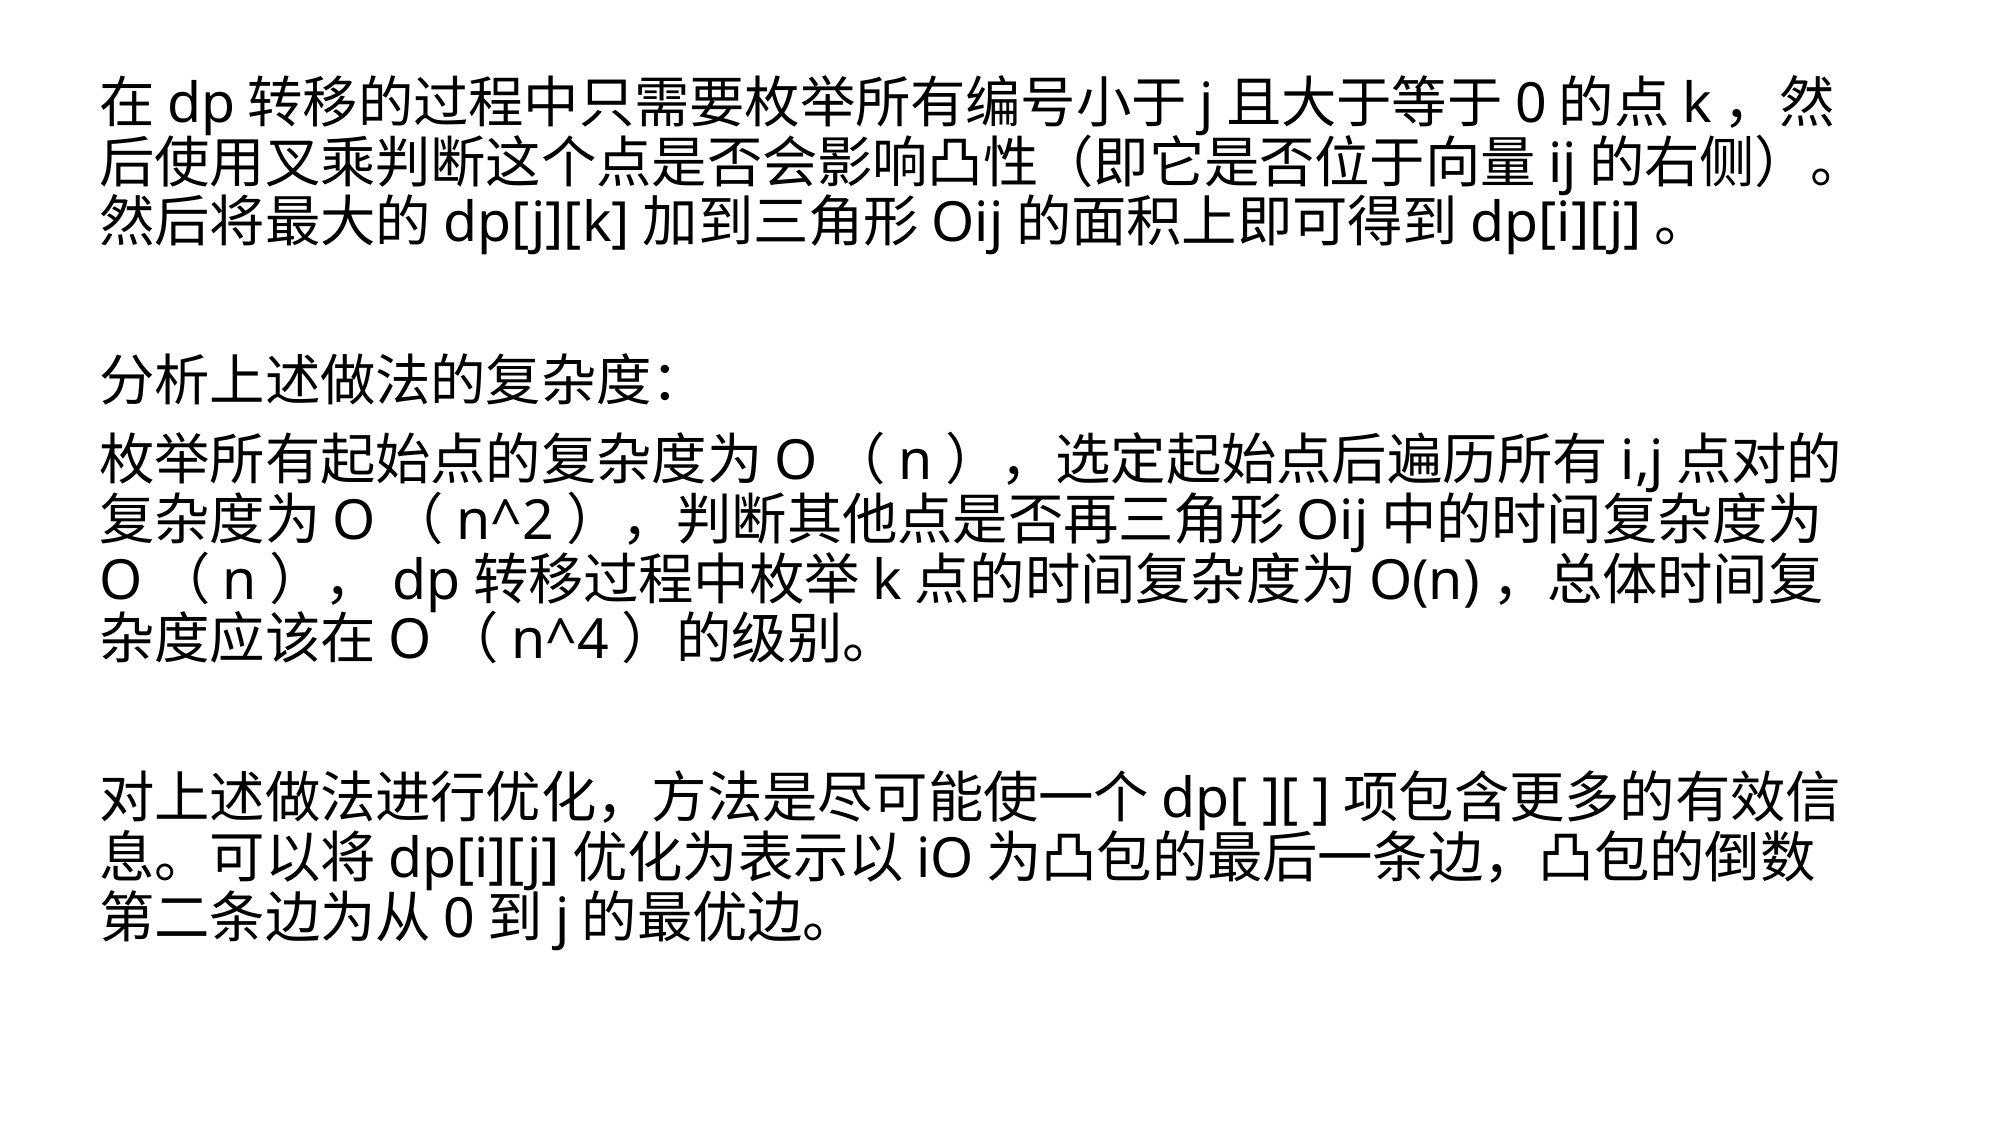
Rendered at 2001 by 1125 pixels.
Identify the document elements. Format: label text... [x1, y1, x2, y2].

list 在dp转移的过程中只需要枚举所有编号小于j且大于等于0的点k，然后使用叉乘判断这个点是否会影响凸性（即它是否位于向量ij的右侧）。然后将最大的dp[j][k]加到三角形Oij的面积上即可得到dp[i][j]。 分析上述做法的复杂度： 枚举所有起始点的复杂度为O（n），选定起始点后遍历所有i,j点对的复杂度为O（n^2），判断其他点是否再三角形Oij中的时间复杂度为O（n），dp转移过程中枚举k点的时间复杂度为O(n)，总体时间复杂度应该在O（n^4）的级别。 对上述做法进行优化，方法是尽可能使一个dp[ ][ ]项包含更多的有效信息。可以将dp[i][j]优化为表示以iO为凸包的最后一条边，凸包的倒数第二条边为从0到j的最优边。 [84, 67, 1863, 1014]
